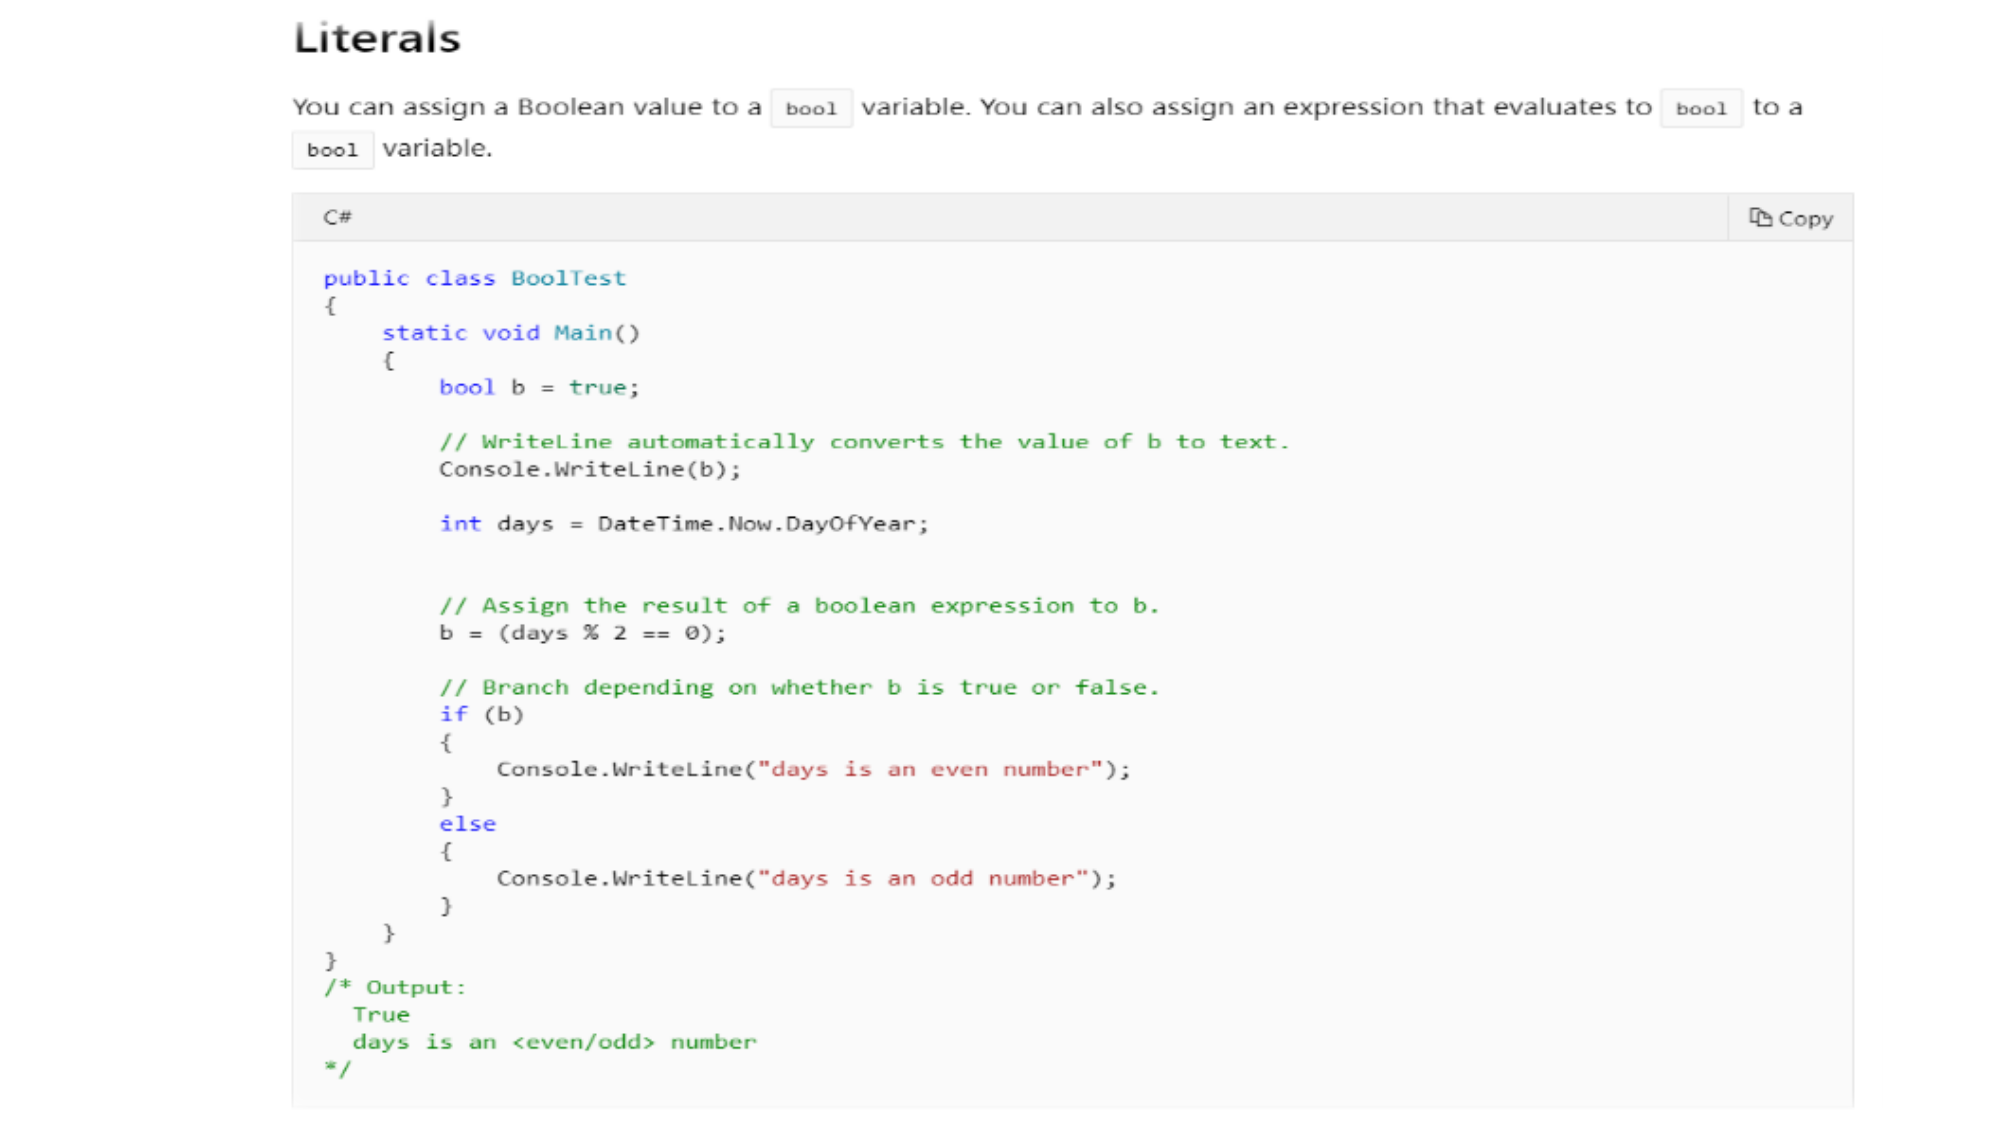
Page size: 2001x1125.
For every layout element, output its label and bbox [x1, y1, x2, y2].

picture [273, 11, 1885, 1125]
